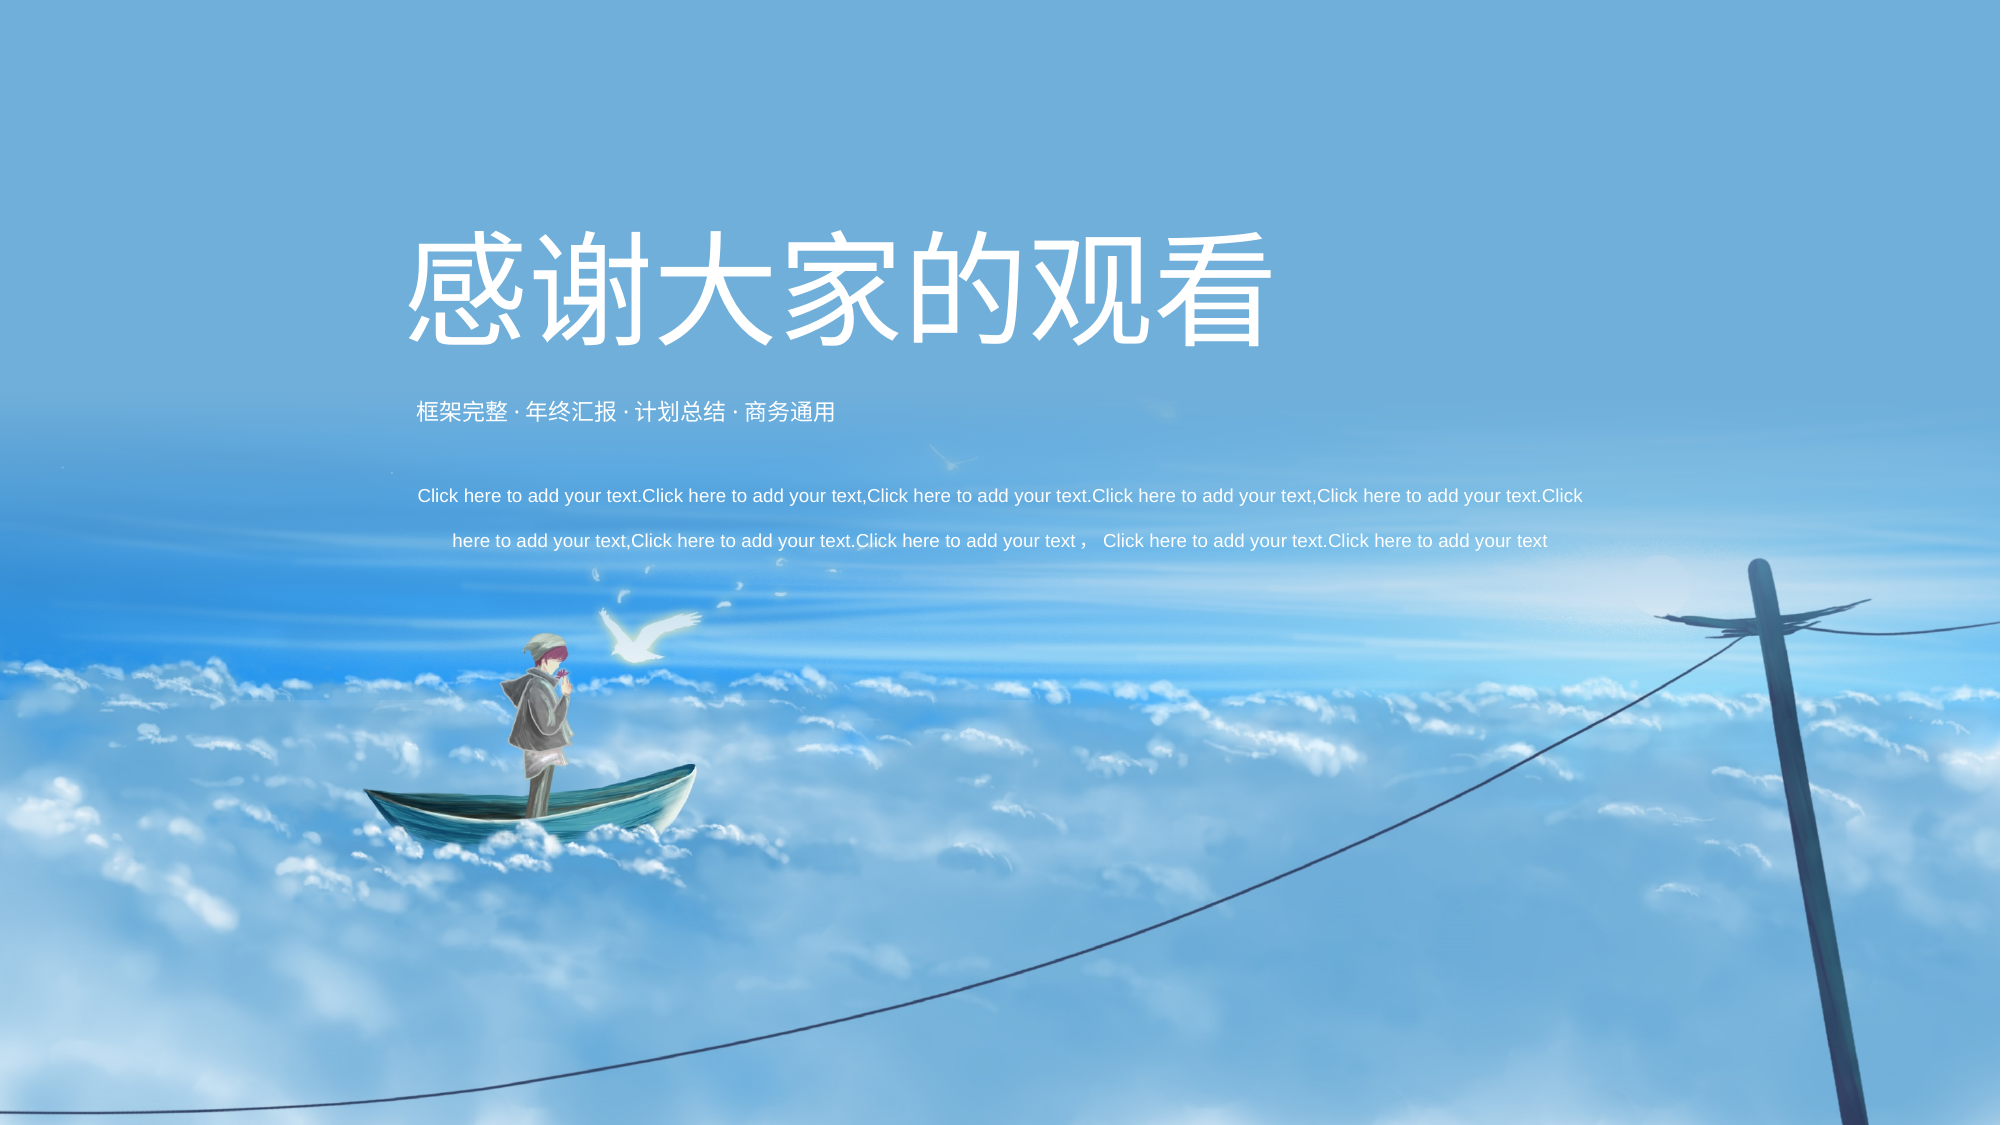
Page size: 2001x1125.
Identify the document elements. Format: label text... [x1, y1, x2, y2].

text_box 框架完整·年终汇报·计划总结·商务通用 [401, 390, 1599, 433]
text_box Click here to add your text.Click here to add your text,Click here to add your text.Click here to add your text,Click here to add your text.Click here to add your text,Click here to add your text.Click here to add your text，Click here to add your text.Click here to add your text [388, 453, 1612, 559]
text_box 感谢大家的观看 [388, 203, 1612, 369]
picture [0, 656, 2000, 1125]
